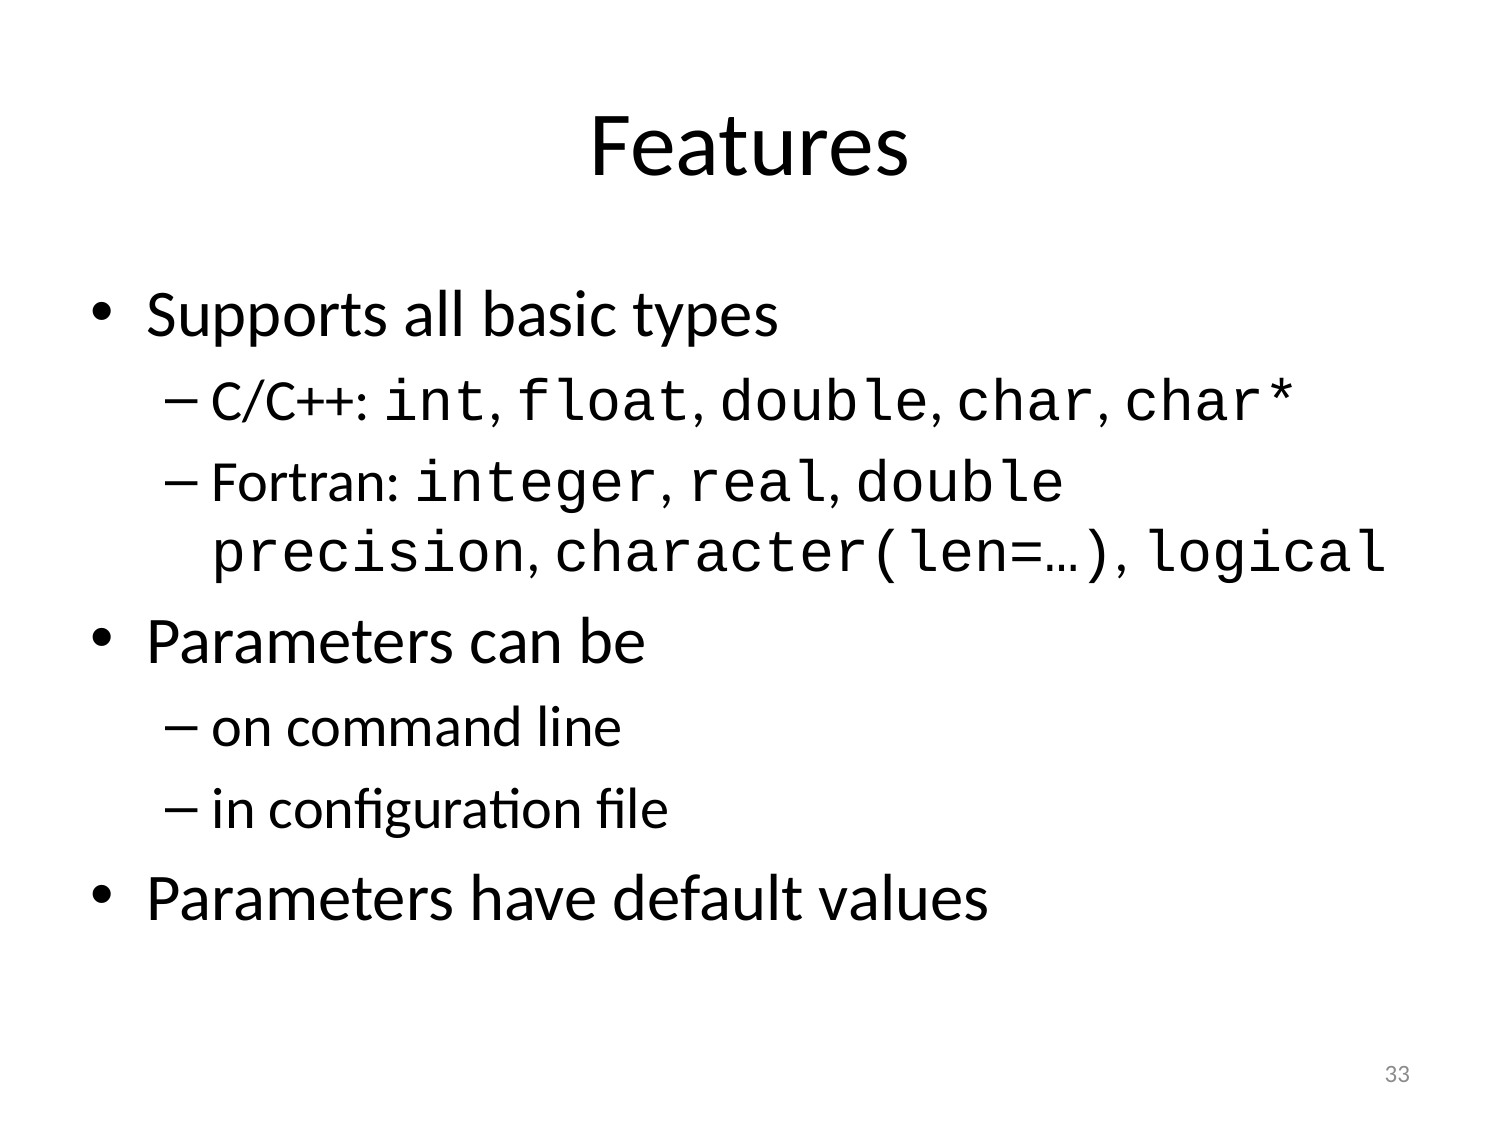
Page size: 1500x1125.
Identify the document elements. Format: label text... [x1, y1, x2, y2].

title Features [75, 45, 1425, 233]
list Supports all basic types C/C++: int, float, double, char, char* Fortran: integer, real, double precision, character(len=…), logical Parameters can be on command line in configuration file Parameters have default values [75, 262, 1425, 1005]
slide_number 33 [1074, 1042, 1425, 1103]
